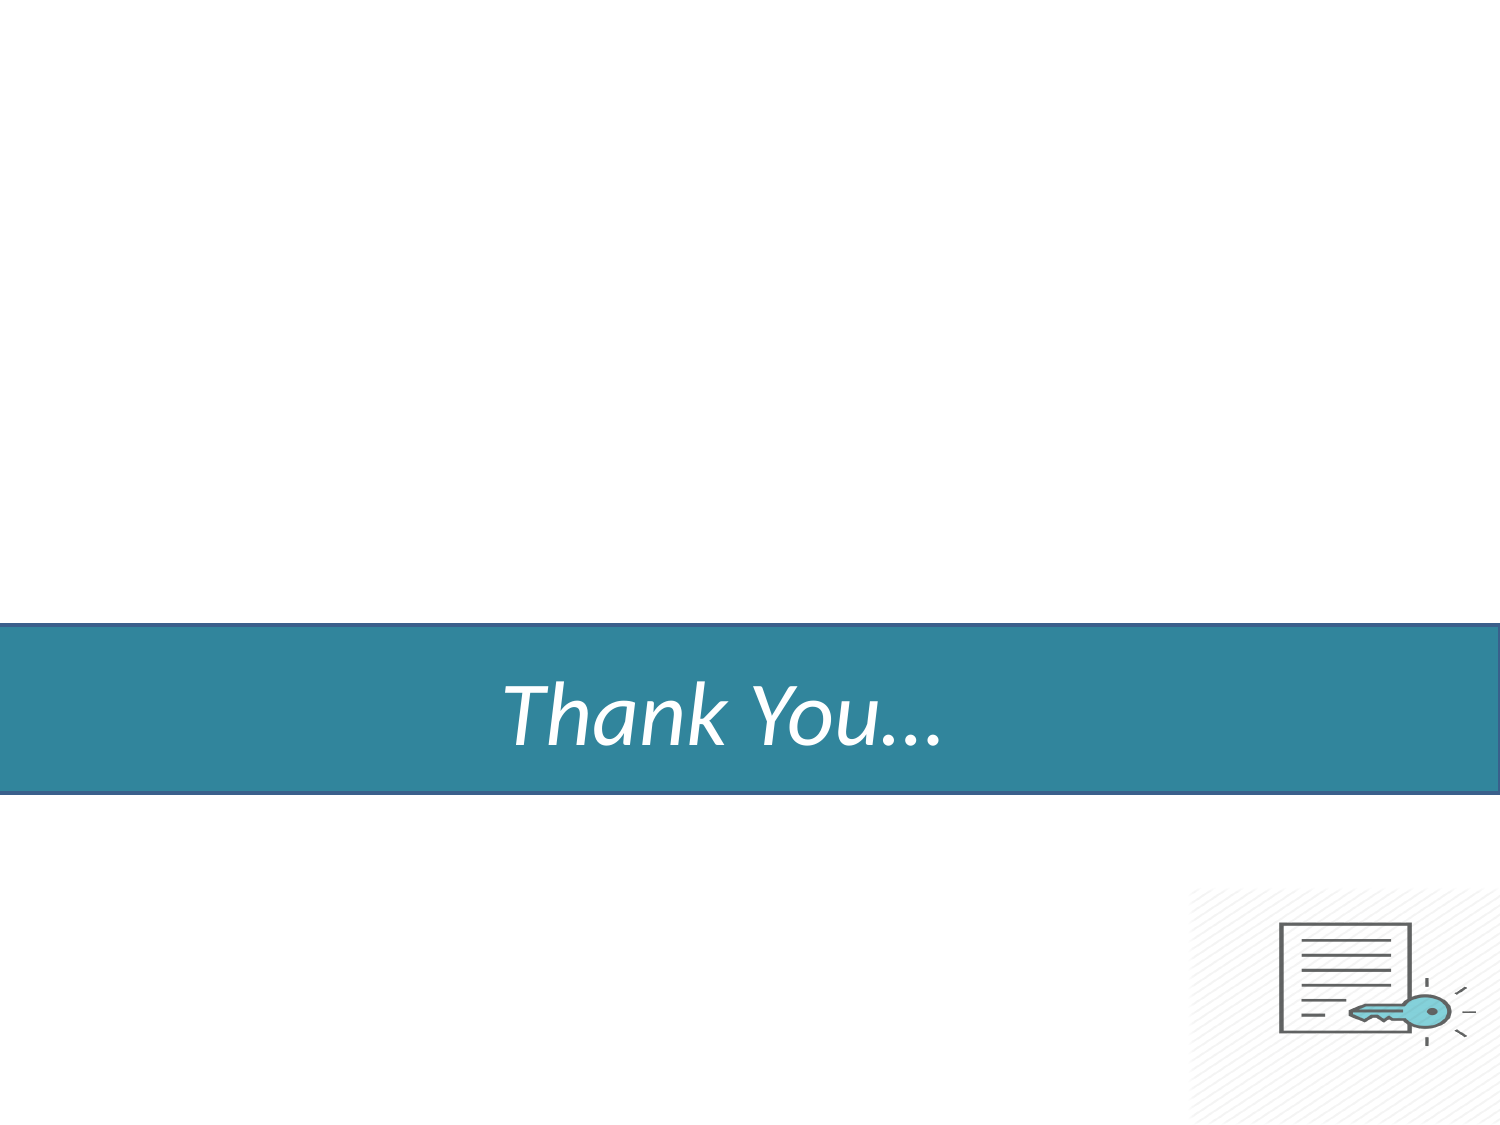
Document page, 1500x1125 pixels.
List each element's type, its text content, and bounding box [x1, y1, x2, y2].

picture [1187, 887, 1500, 1125]
text_box Thank You… [0, 623, 1500, 795]
